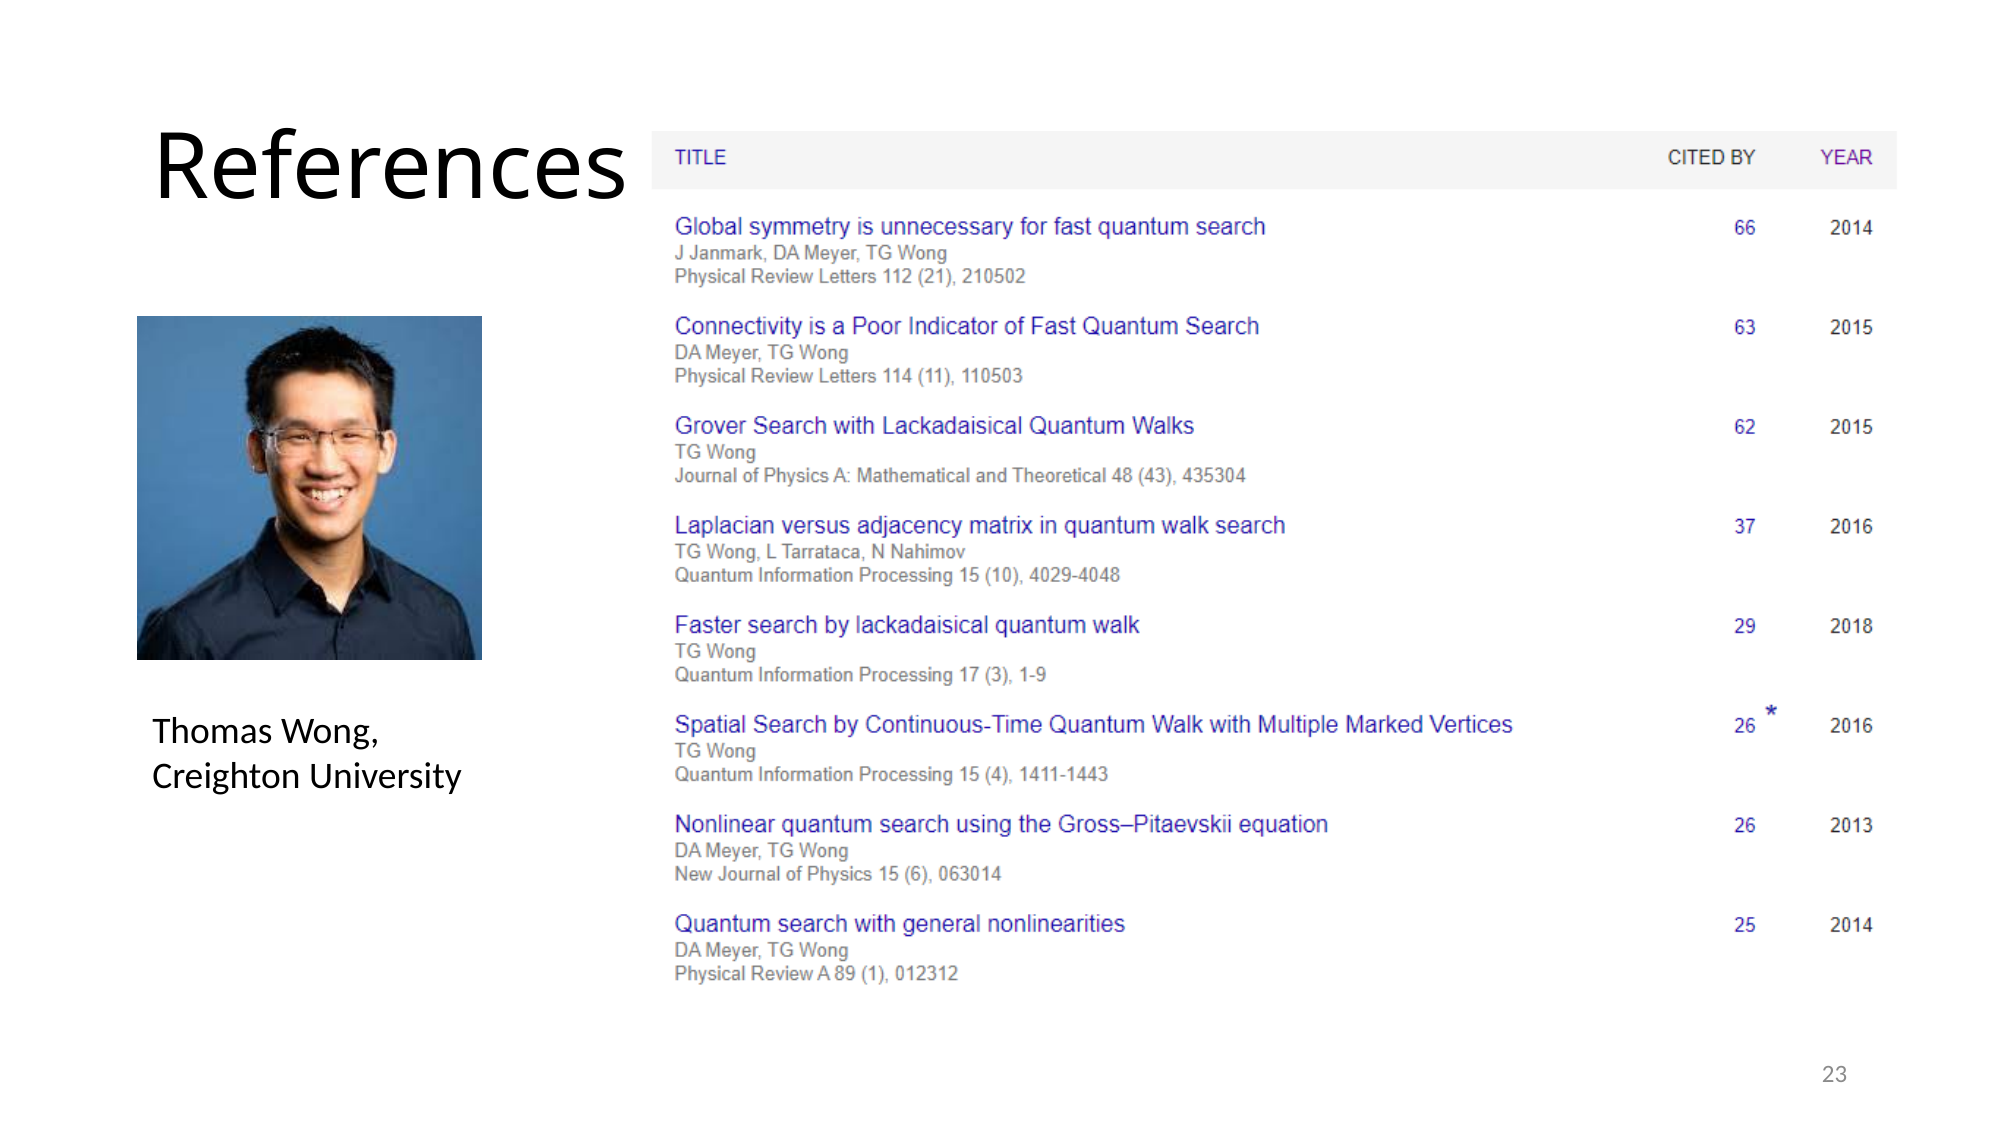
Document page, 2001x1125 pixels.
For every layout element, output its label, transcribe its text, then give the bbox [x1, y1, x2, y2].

picture [651, 131, 1901, 994]
title References [137, 59, 1863, 278]
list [137, 316, 482, 661]
text_box Thomas Wong, Creighton University [137, 698, 518, 804]
slide_number 23 [1412, 1042, 1863, 1103]
